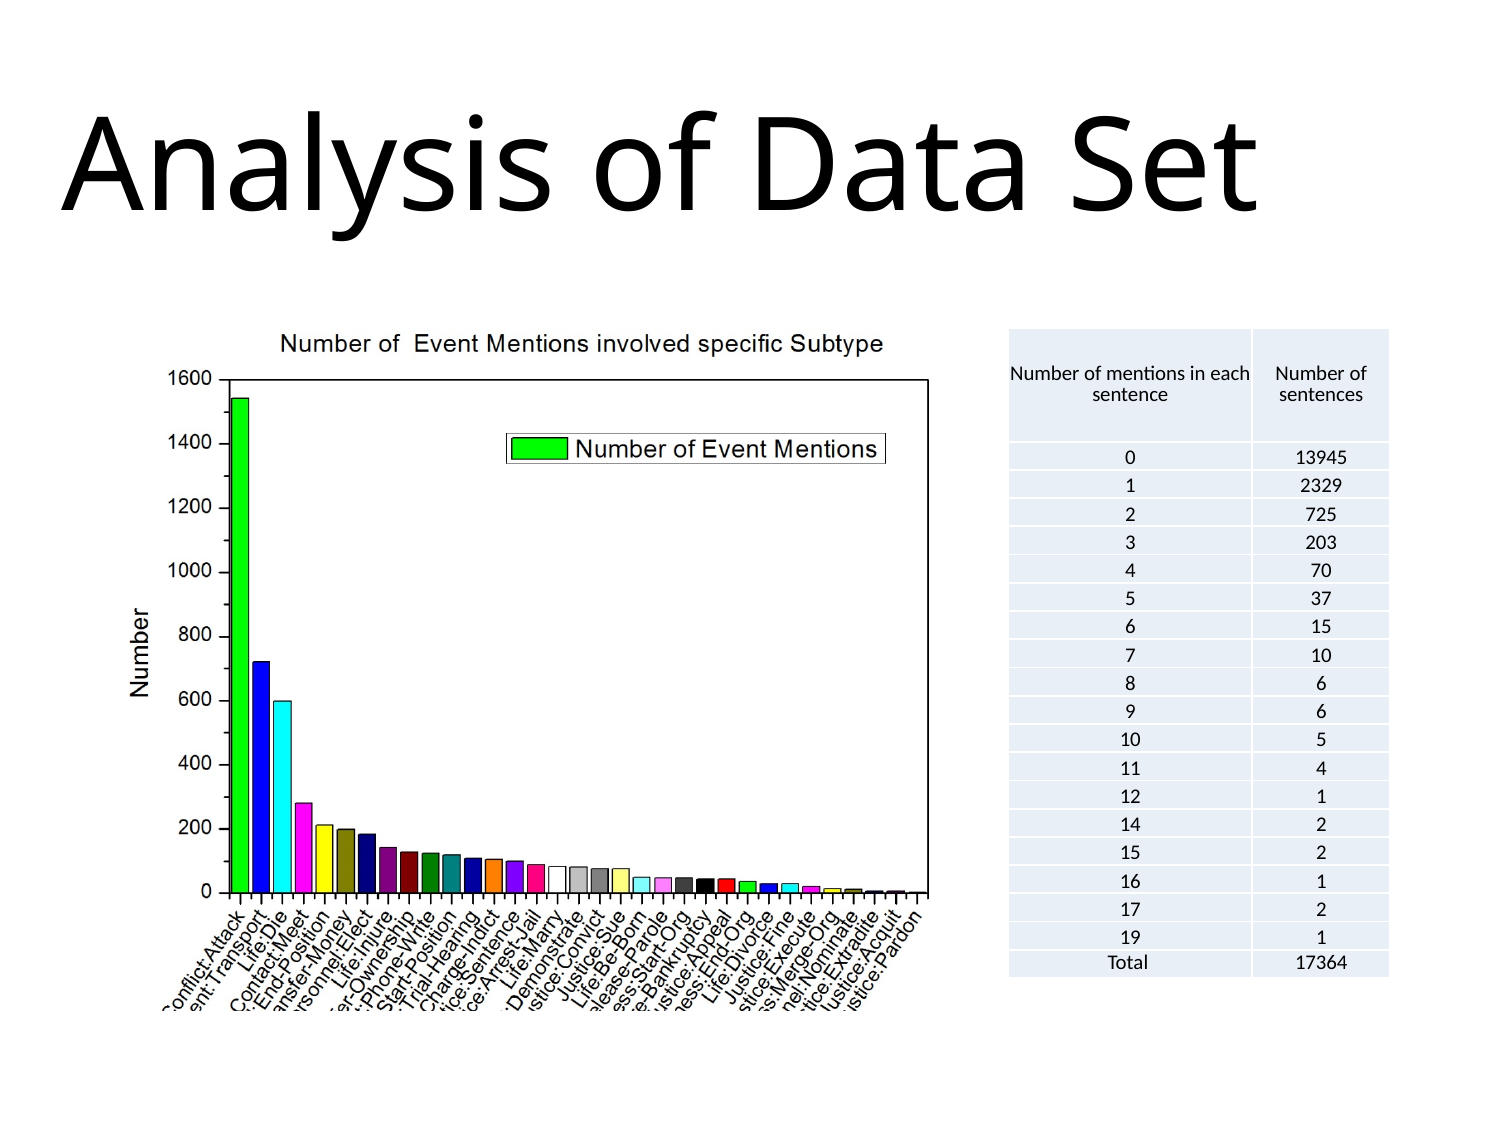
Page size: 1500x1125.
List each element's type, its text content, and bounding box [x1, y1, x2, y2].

table_cell 19 [1069, 922, 1251, 949]
table_cell 5 [1253, 725, 1389, 751]
table_cell 1 [1253, 922, 1389, 949]
table_cell 0 [1069, 443, 1251, 469]
title Analysis of Data Set [46, 59, 1341, 278]
table_cell 70 [1253, 555, 1389, 582]
table_cell 17 [1069, 894, 1251, 921]
table_cell 2 [1253, 810, 1389, 836]
picture [46, 296, 1069, 1011]
table_cell 6 [1253, 697, 1389, 723]
table_cell 15 [1253, 612, 1389, 638]
table_cell 203 [1253, 527, 1389, 554]
table_cell Total [1069, 951, 1251, 977]
table_cell 16 [1069, 866, 1251, 892]
table_cell 725 [1253, 499, 1389, 525]
table_header Number of sentences [1253, 329, 1389, 441]
table_cell 2 [1069, 499, 1251, 525]
table_cell 6 [1069, 612, 1251, 638]
table_cell 13945 [1253, 443, 1389, 469]
table_cell 2 [1253, 838, 1389, 864]
table_cell 2329 [1253, 471, 1389, 497]
table_cell 4 [1069, 555, 1251, 582]
table_cell 3 [1069, 527, 1251, 554]
table_cell 4 [1253, 753, 1389, 780]
table_cell 17364 [1253, 951, 1389, 977]
table_cell 1 [1253, 781, 1389, 808]
table_cell 1 [1069, 471, 1251, 497]
table_cell 12 [1069, 781, 1251, 808]
table_header Number of mentions in each sentence [1069, 329, 1251, 441]
table_cell 10 [1253, 640, 1389, 667]
table_cell 15 [1069, 838, 1251, 864]
table_cell 1 [1253, 866, 1389, 892]
table_cell 7 [1069, 640, 1251, 667]
table_cell 8 [1069, 668, 1251, 695]
table_cell 9 [1069, 697, 1251, 723]
table_cell 37 [1253, 584, 1389, 610]
table_cell 2 [1253, 894, 1389, 921]
table_cell 5 [1069, 584, 1251, 610]
table_cell 10 [1069, 725, 1251, 751]
table_cell 11 [1069, 753, 1251, 780]
table_cell 14 [1069, 810, 1251, 836]
table_cell 6 [1253, 668, 1389, 695]
